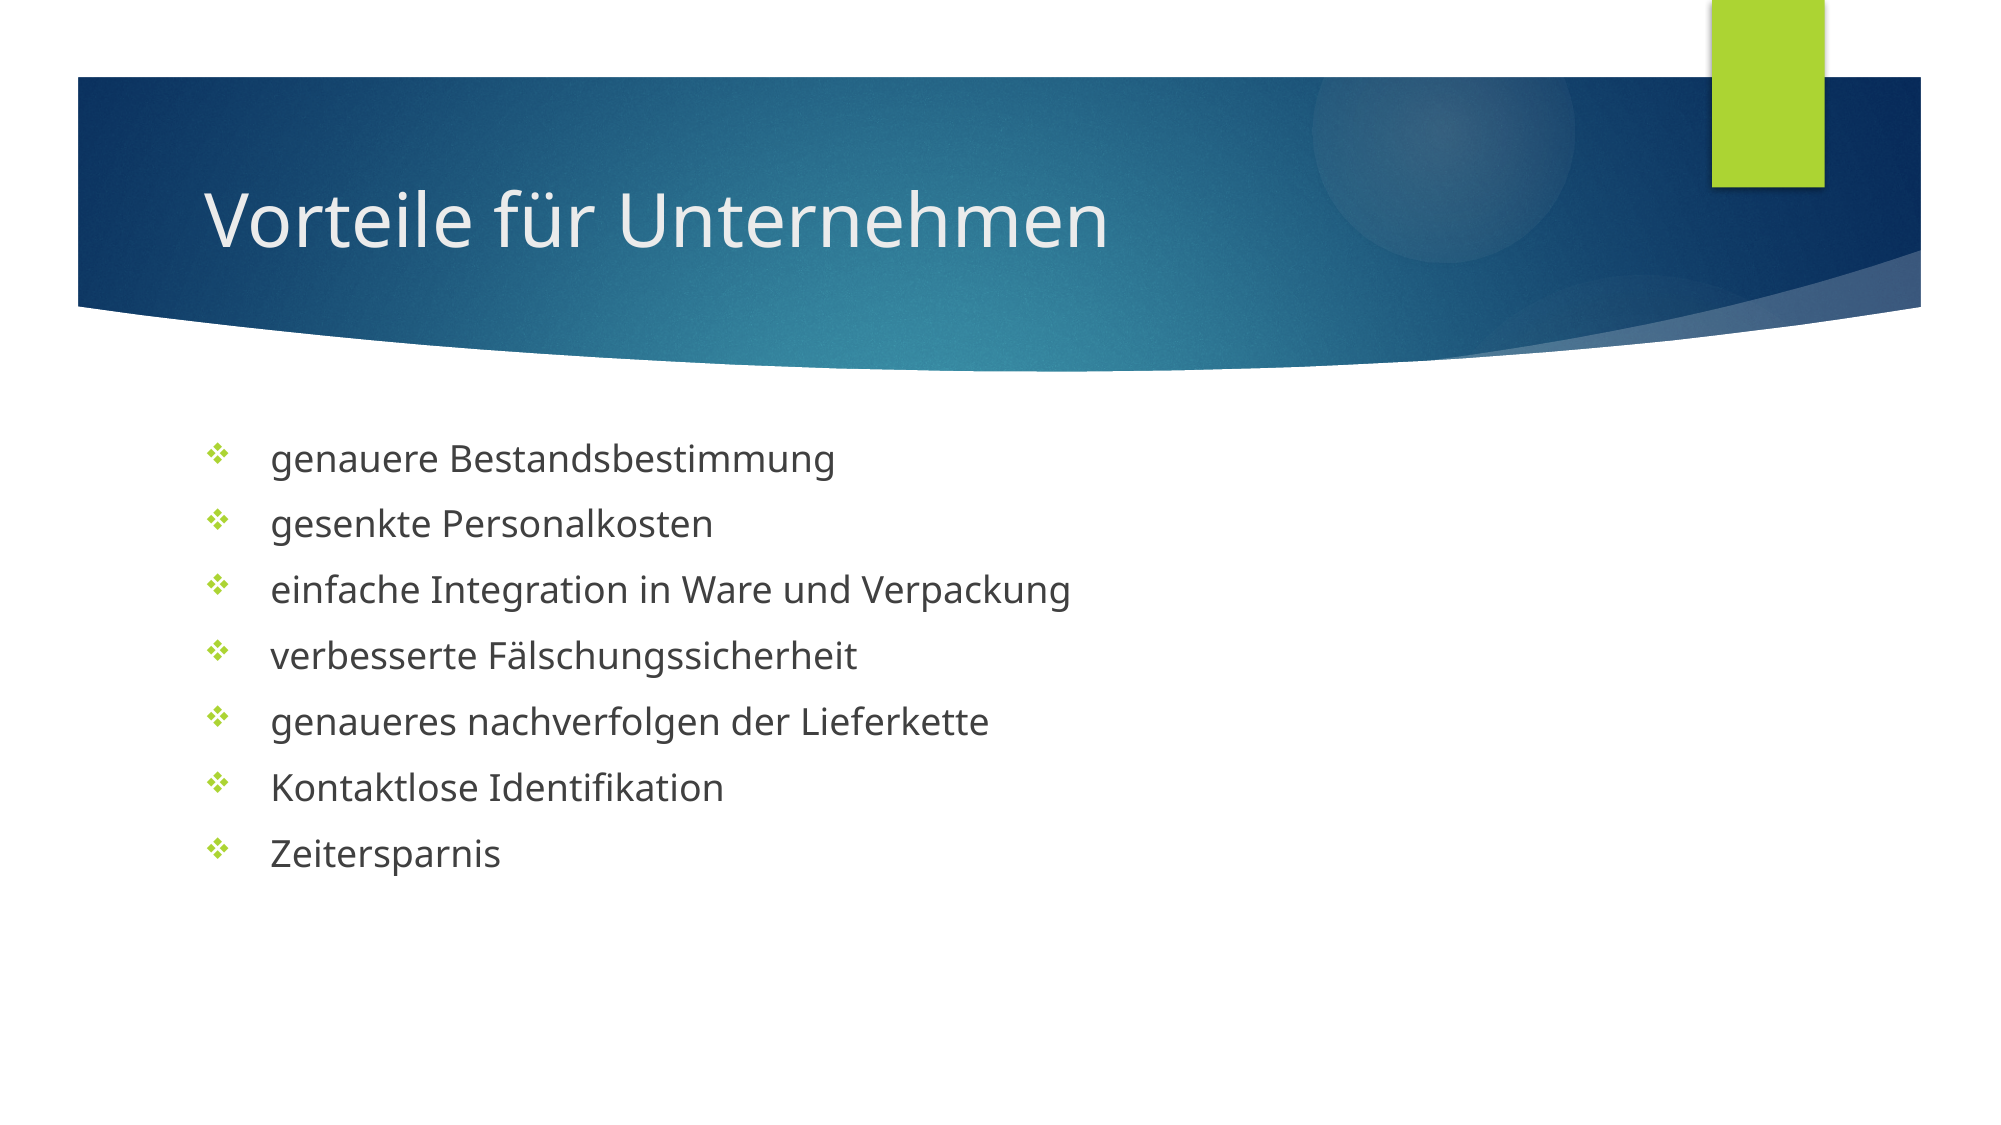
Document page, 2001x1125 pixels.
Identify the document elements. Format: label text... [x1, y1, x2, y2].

list genauere Bestandsbestimmung gesenkte Personalkosten einfache Integration in Ware und Verpackung verbesserte Fälschungssicherheit genaueres nachverfolgen der Lieferkette Kontaktlose Identifikation Zeitersparnis [189, 427, 1627, 988]
title Vorteile für Unternehmen [189, 159, 1627, 276]
